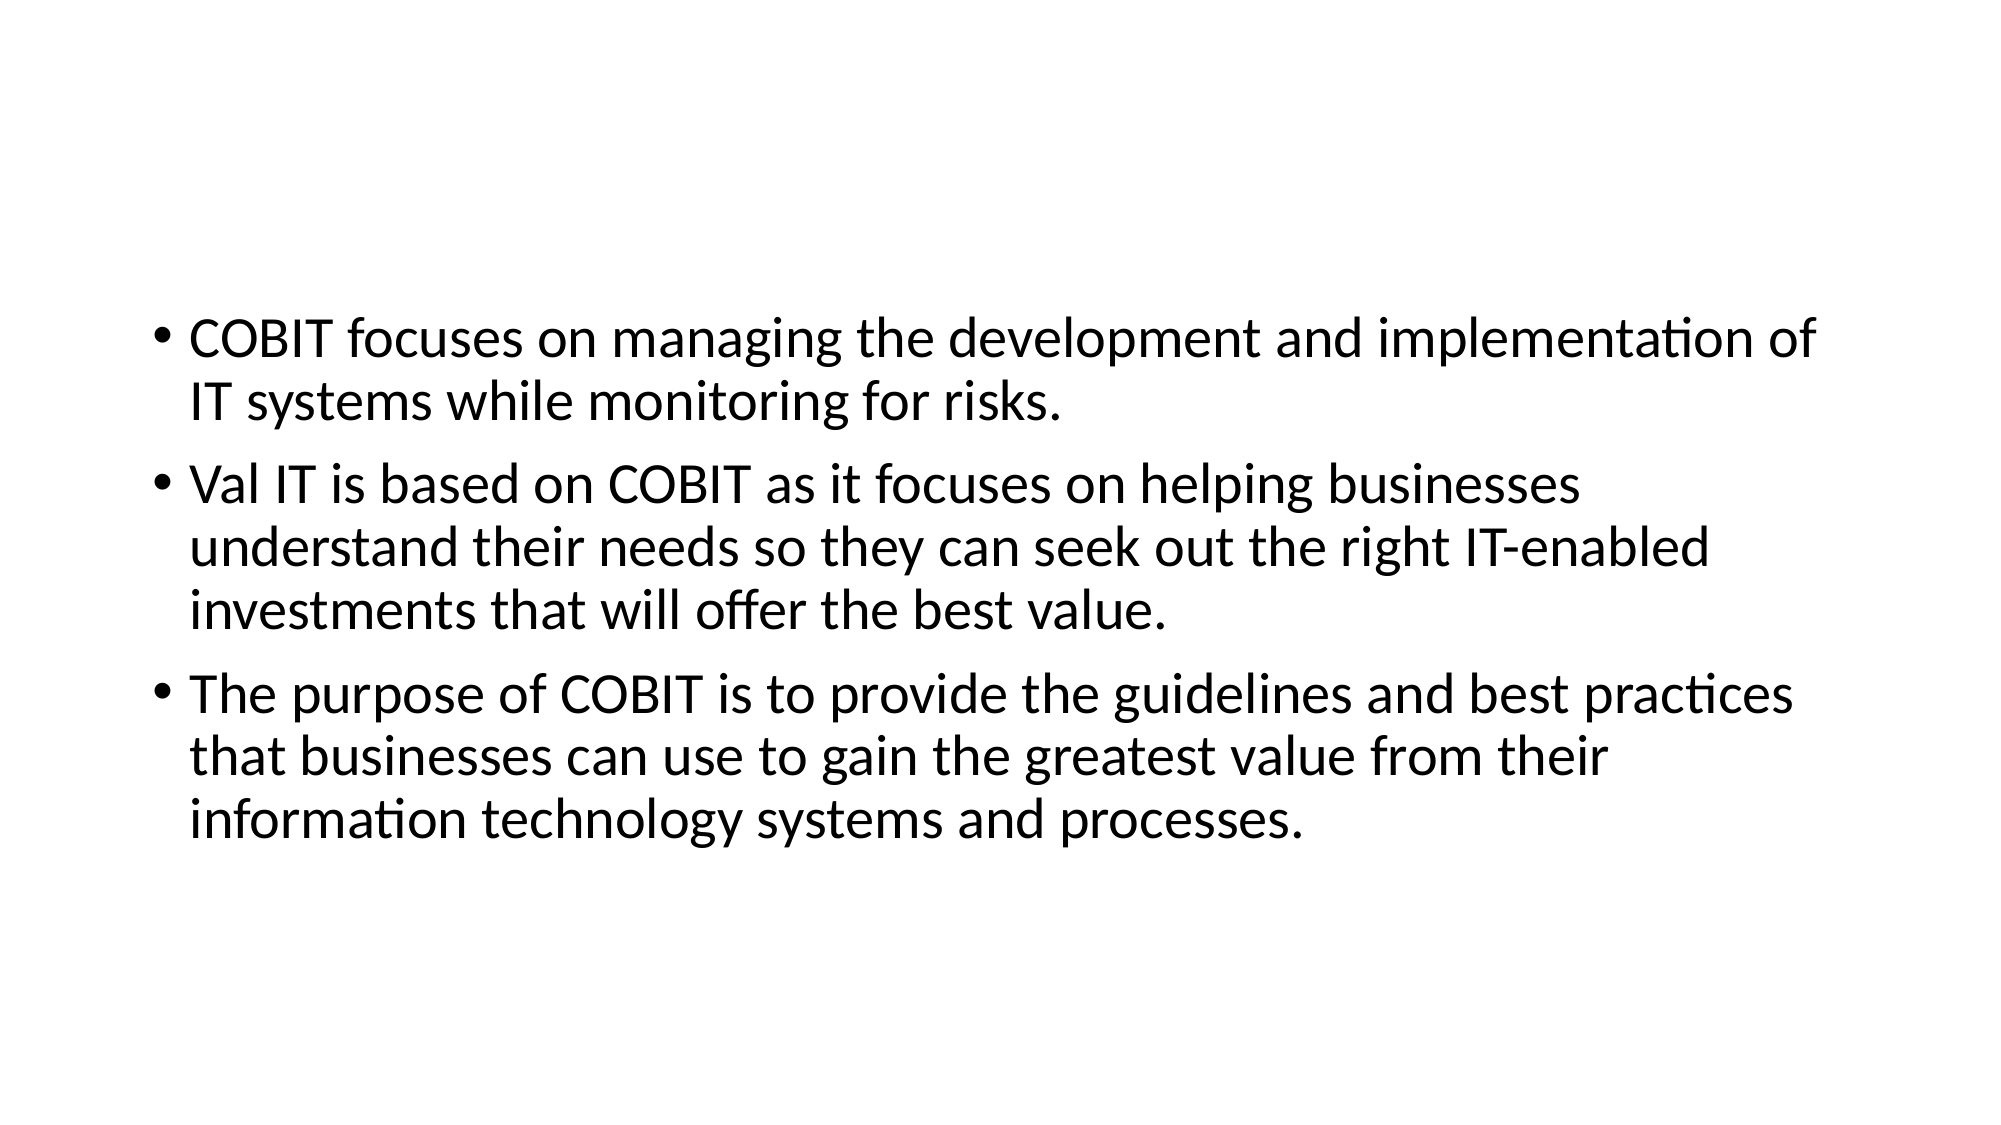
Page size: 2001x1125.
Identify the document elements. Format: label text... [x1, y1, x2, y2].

list COBIT focuses on managing the development and implementation of IT systems while monitoring for risks. Val IT is based on COBIT as it focuses on helping businesses understand their needs so they can seek out the right IT-enabled investments that will offer the best value. The purpose of COBIT is to provide the guidelines and best practices that businesses can use to gain the greatest value from their information technology systems and processes. [137, 299, 1863, 1014]
